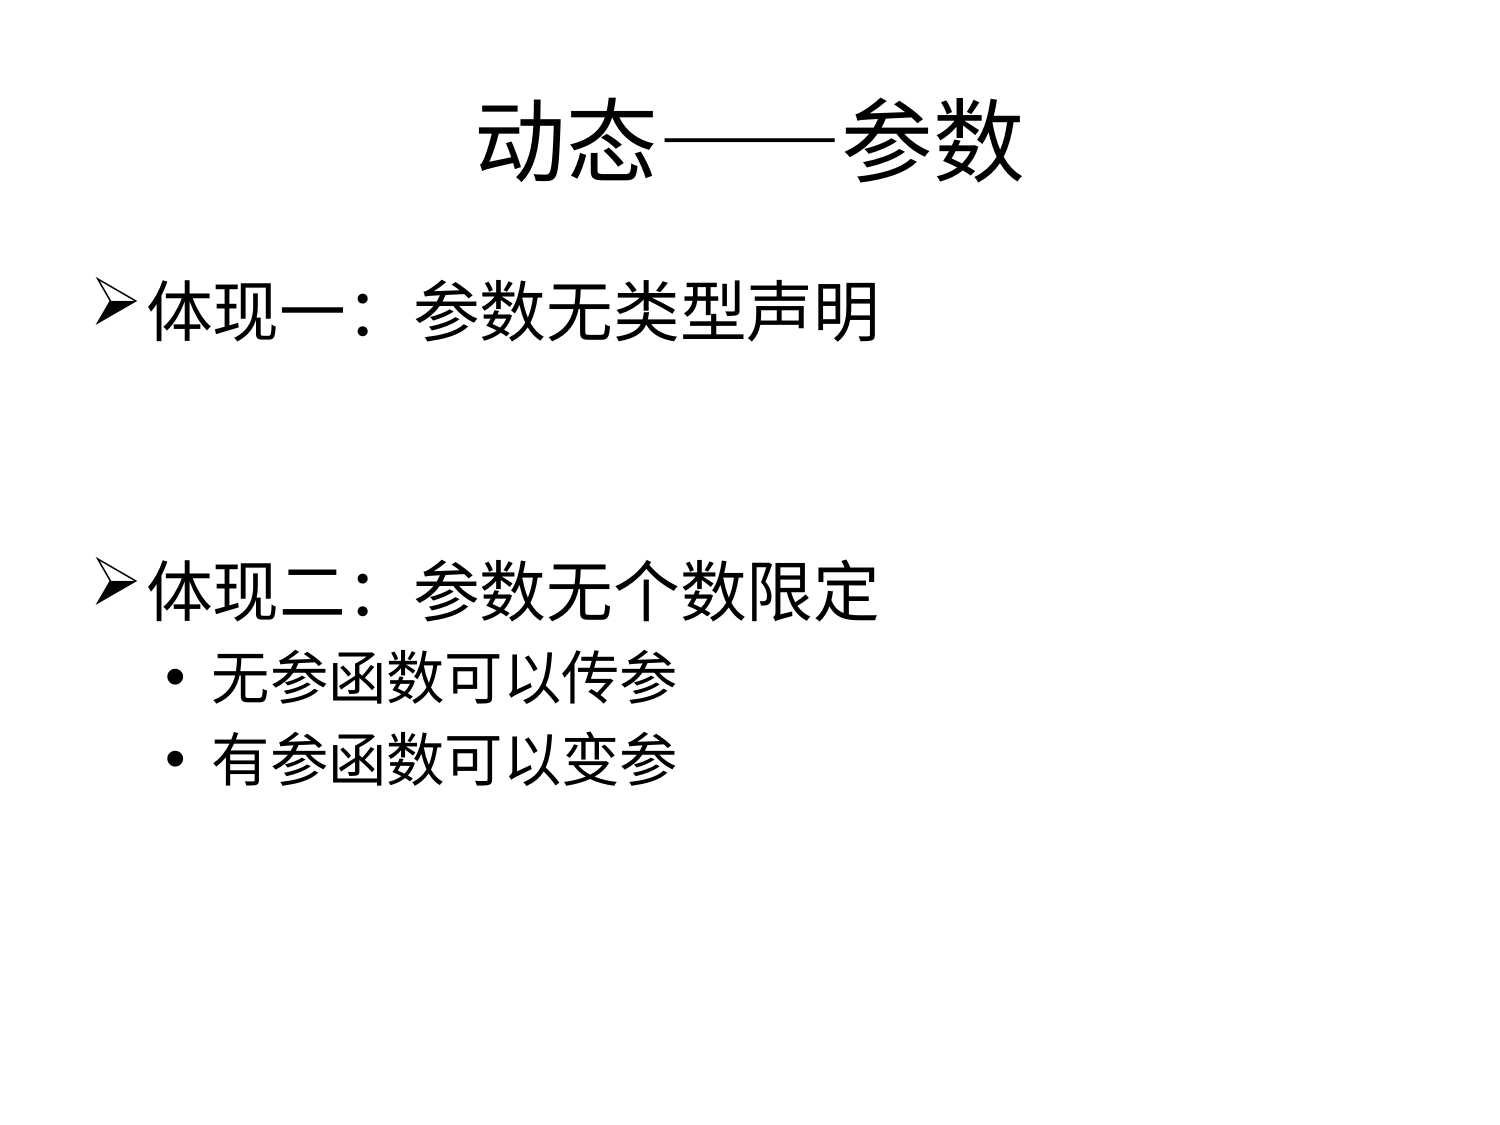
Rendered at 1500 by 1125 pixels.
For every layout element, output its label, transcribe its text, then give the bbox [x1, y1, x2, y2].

list 体现一：参数无类型声明 体现二：参数无个数限定 无参函数可以传参 有参函数可以变参 [75, 262, 1425, 1005]
title 动态——参数 [75, 45, 1425, 233]
